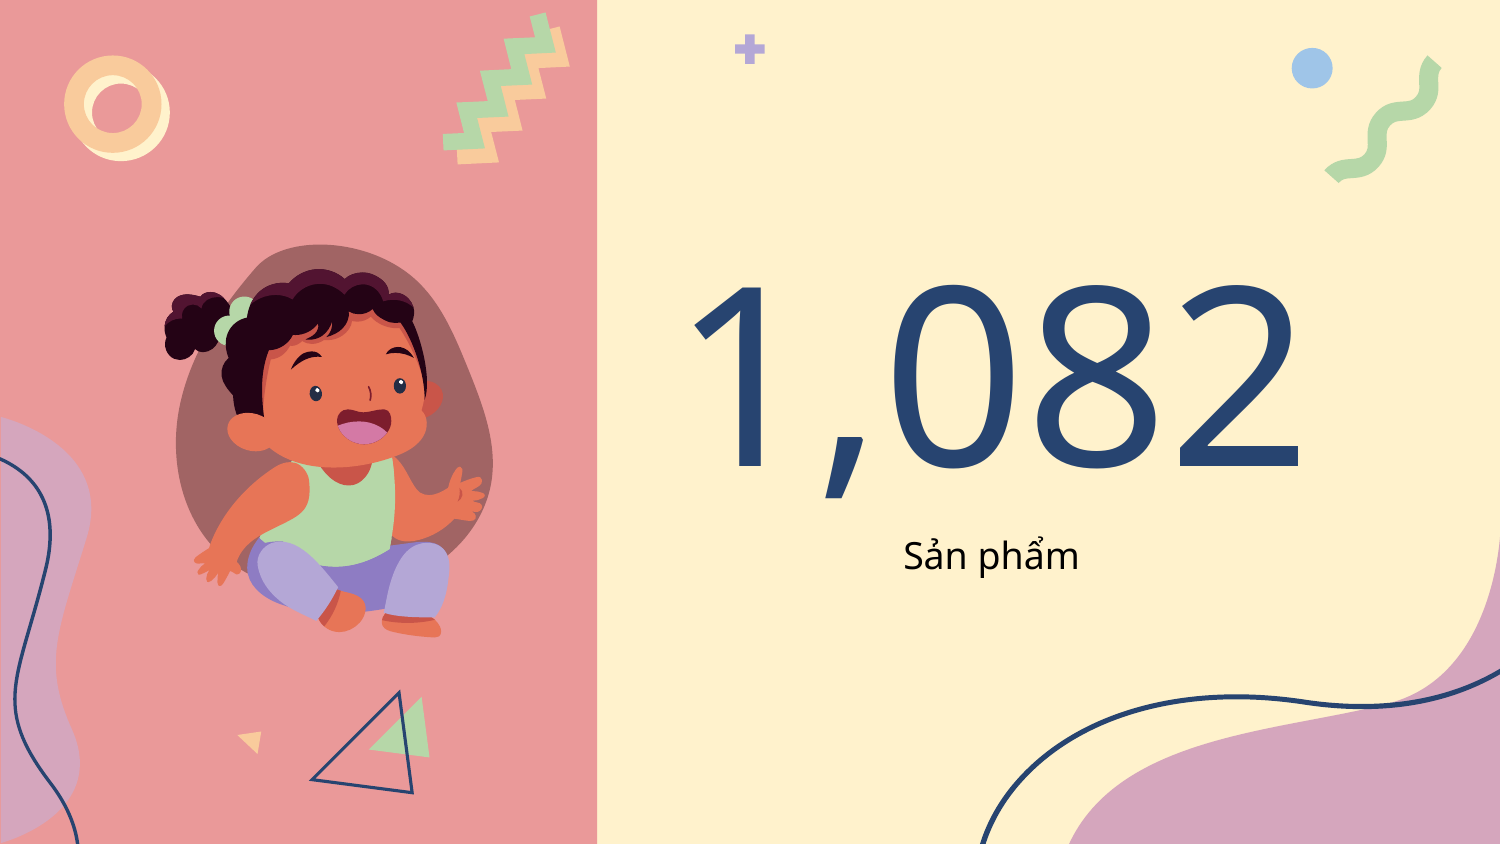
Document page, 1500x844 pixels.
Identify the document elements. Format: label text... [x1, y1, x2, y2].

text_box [162, 244, 498, 638]
list Sản phẩm [602, 517, 1381, 591]
title 1,082 [602, 230, 1381, 504]
